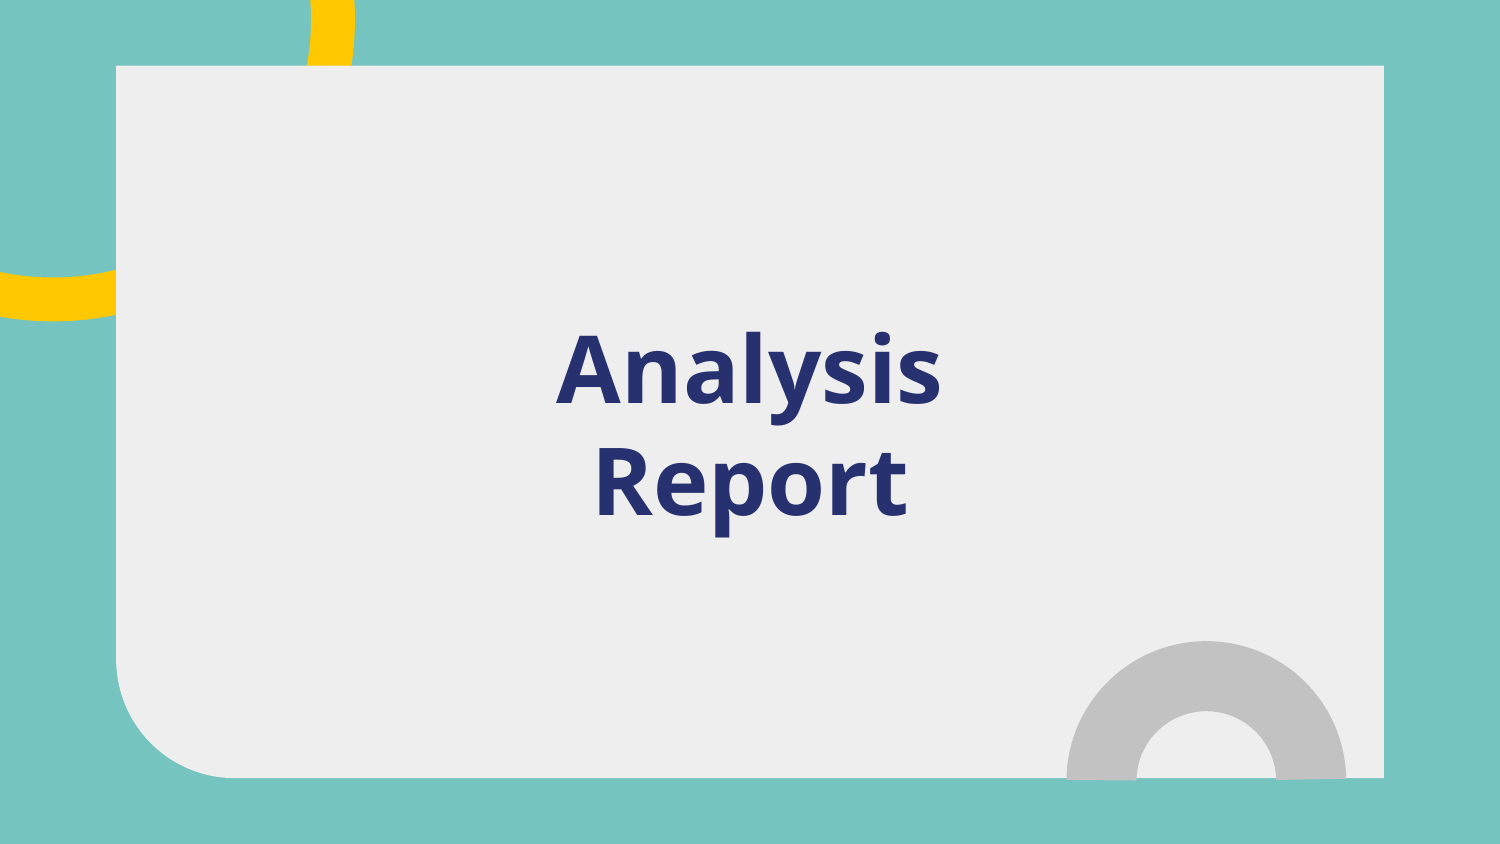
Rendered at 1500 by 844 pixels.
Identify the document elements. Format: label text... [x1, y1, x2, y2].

title Analysis Report [236, 310, 1264, 534]
